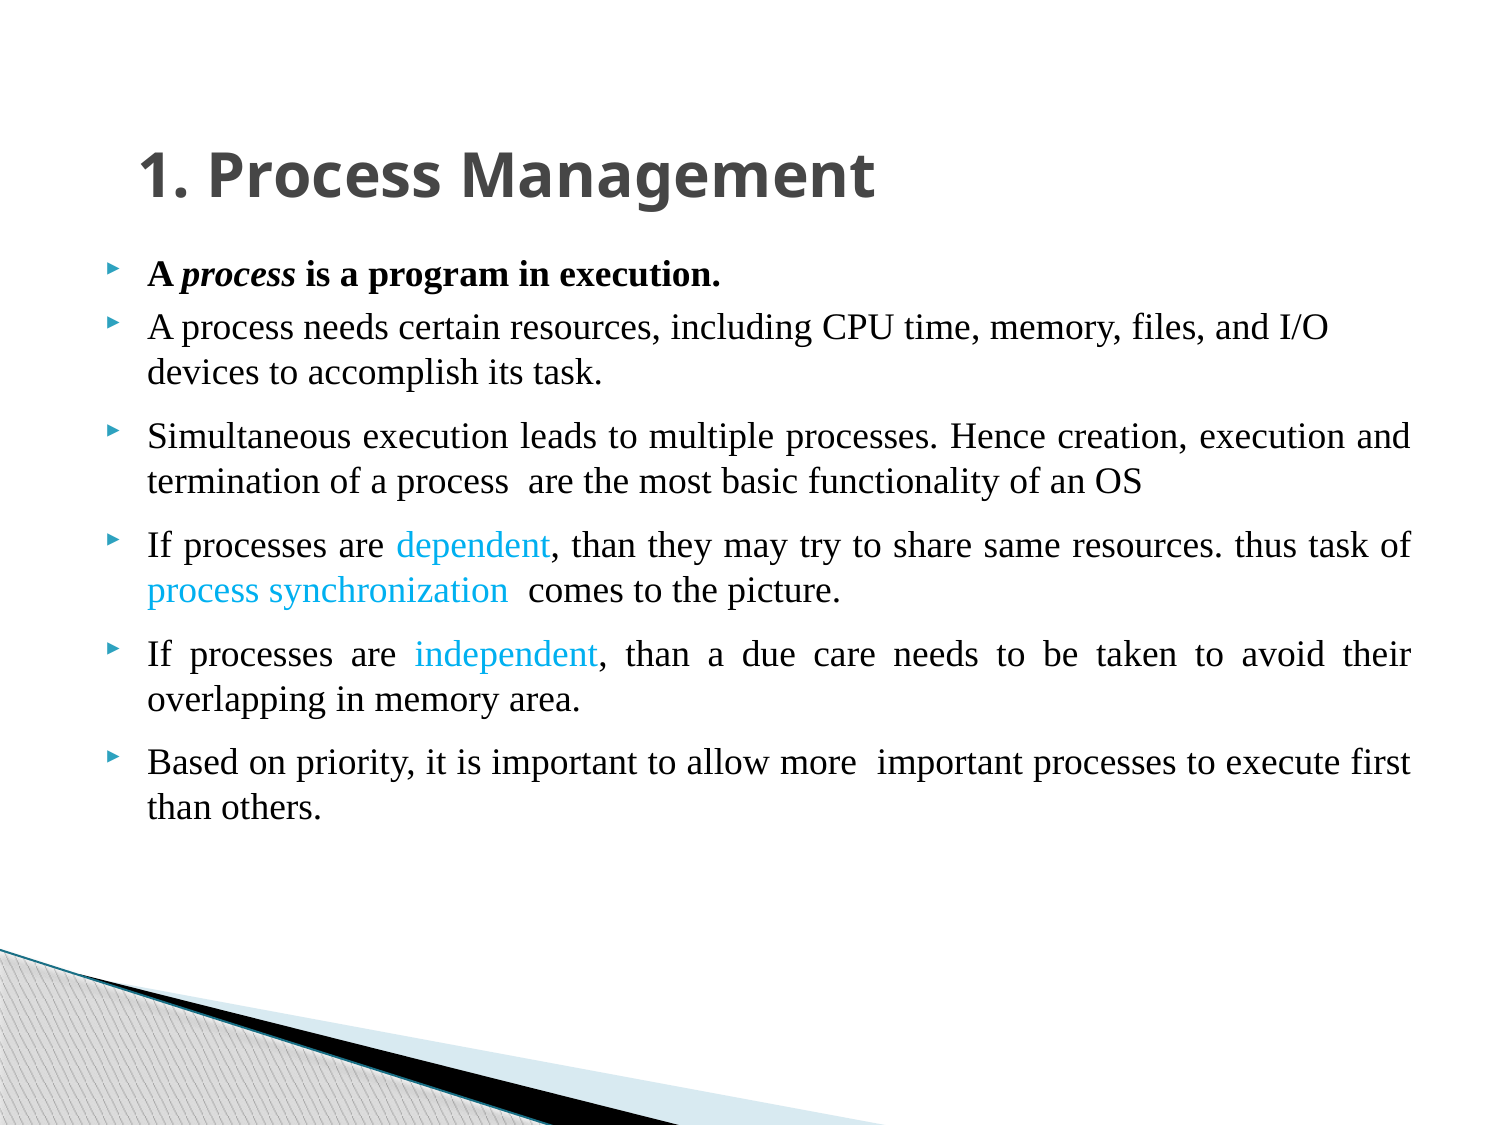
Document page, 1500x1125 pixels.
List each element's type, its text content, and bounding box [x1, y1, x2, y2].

list A process is a program in execution. A process needs certain resources, including CPU time, memory, files, and I/O devices to accomplish its task. Simultaneous execution leads to multiple processes. Hence creation, execution and termination of a process are the most basic functionality of an OS If processes are dependent, than they may try to share same resources. thus task of process synchronization comes to the picture. If processes are independent, than a due care needs to be taken to avoid their overlapping in memory area. Based on priority, it is important to allow more important processes to execute first than others. [75, 243, 1425, 986]
title 1. Process Management [124, 128, 1485, 217]
